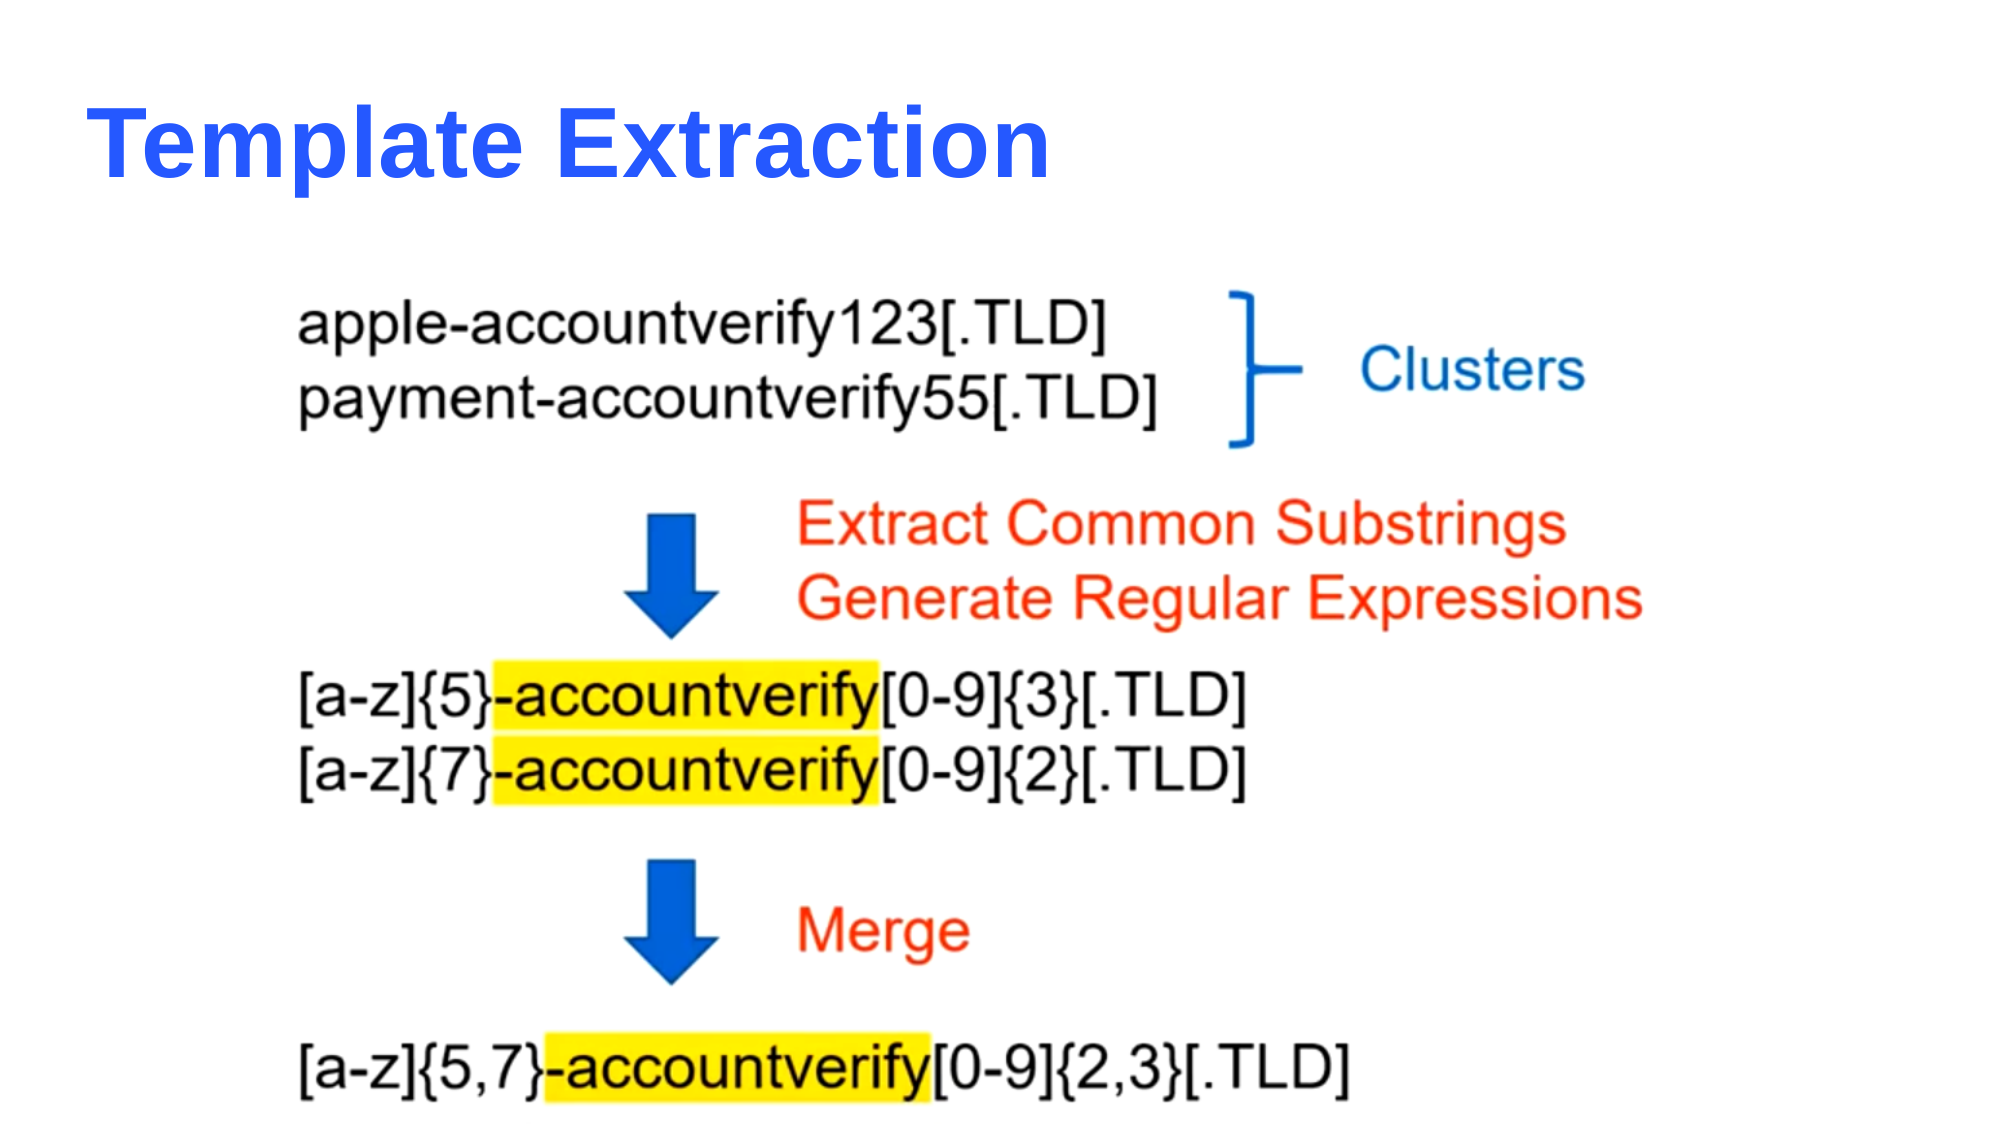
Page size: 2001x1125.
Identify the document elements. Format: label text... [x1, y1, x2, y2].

picture [279, 218, 1682, 1125]
text_box Template Extraction [71, 70, 1093, 206]
